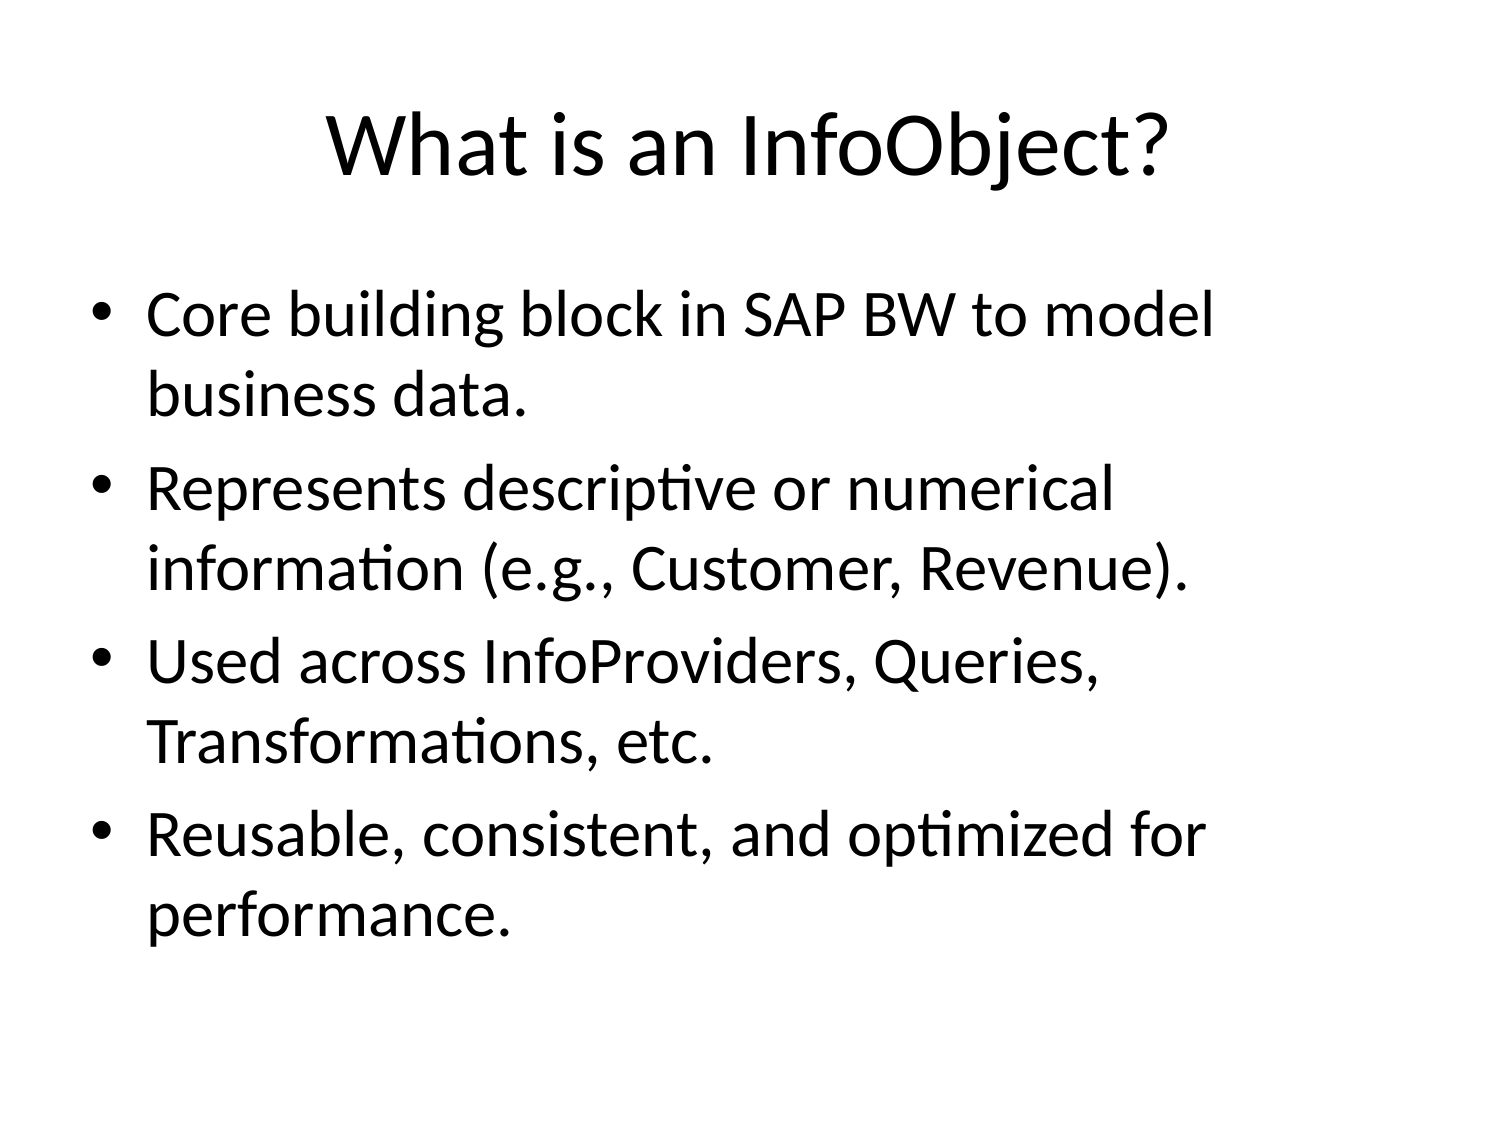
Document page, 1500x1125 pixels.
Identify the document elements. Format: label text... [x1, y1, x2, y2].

title What is an InfoObject? [75, 45, 1425, 233]
list Core building block in SAP BW to model business data. Represents descriptive or numerical information (e.g., Customer, Revenue). Used across InfoProviders, Queries, Transformations, etc. Reusable, consistent, and optimized for performance. [75, 262, 1425, 1005]
